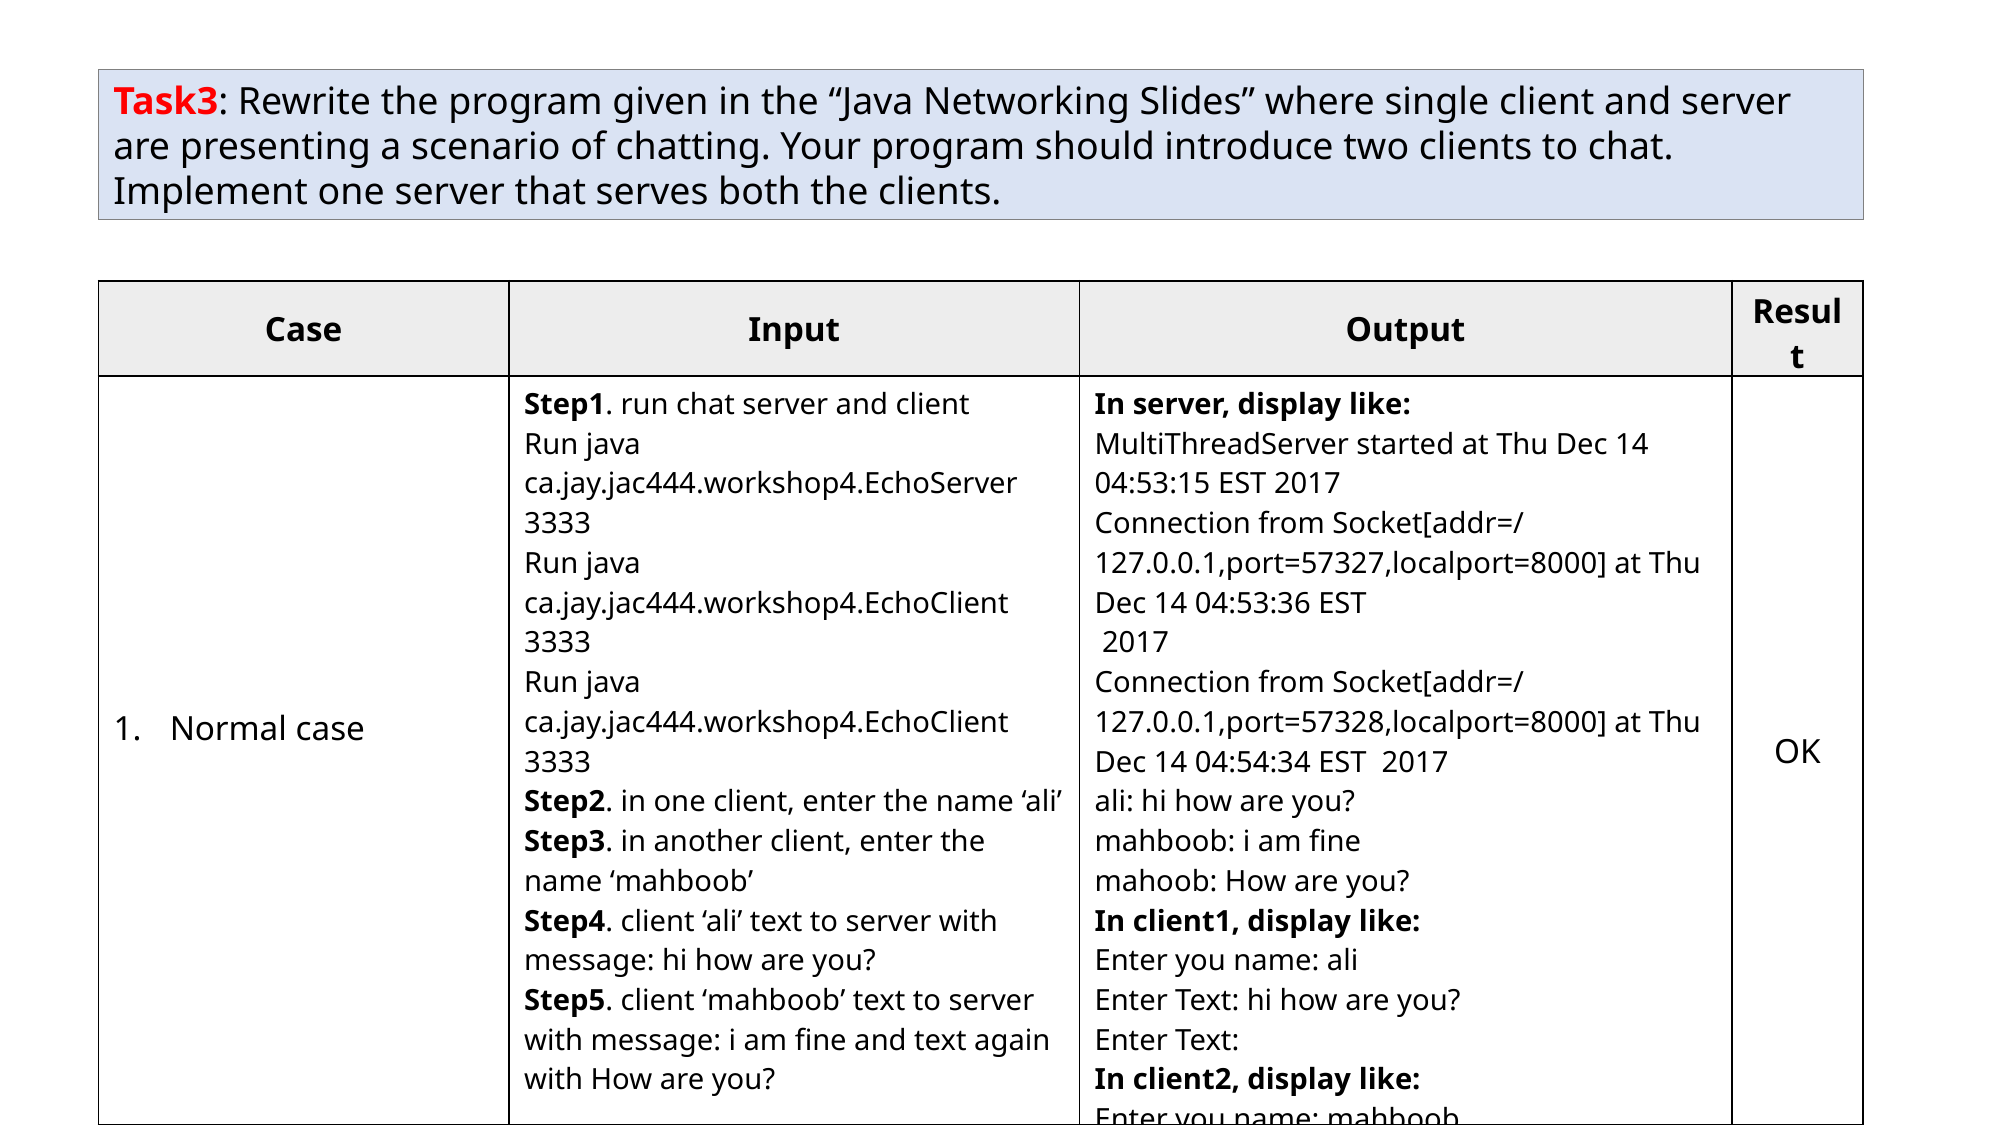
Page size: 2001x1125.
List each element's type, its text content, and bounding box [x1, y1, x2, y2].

table_header Result [1733, 282, 1862, 375]
table_header Case [99, 282, 508, 375]
table_cell Step1. run chat server and client Run java ca.jay.jac444.workshop4.EchoServer 3333 Run java ca.jay.jac444.workshop4.EchoClient 3333 Run java ca.jay.jac444.workshop4.EchoClient 3333 Step2. in one client, enter the name ‘ali’ Step3. in another client, enter the name ‘mahboob’ Step4. client ‘ali’ text to server with message: hi how are you? Step5. client ‘mahboob’ text to server with message: i am fine and text again with How are you? [510, 377, 1079, 1124]
text_box Task3: Rewrite the program given in the “Java Networking Slides” where single client and server are presenting a scenario of chatting. Your program should introduce two clients to chat. Implement one server that serves both the clients. [98, 69, 1864, 220]
table_cell In server, display like: MultiThreadServer started at Thu Dec 14 04:53:15 EST 2017 Connection from Socket[addr=/127.0.0.1,port=57327,localport=8000] at Thu Dec 14 04:53:36 EST 2017 Connection from Socket[addr=/127.0.0.1,port=57328,localport=8000] at Thu Dec 14 04:54:34 EST 2017 ali: hi how are you? mahboob: i am fine mahoob: How are you? In client1, display like: Enter you name: ali Enter Text: hi how are you? Enter Text: In client2, display like: Enter you name: mahboob Enter Text: i am fine Enter Text: How are you? Enter Text: [1080, 377, 1731, 1124]
table_cell OK [1733, 377, 1862, 1124]
table_cell Normal case [99, 377, 508, 1124]
table_header Input [510, 282, 1079, 375]
table_header Output [1080, 282, 1731, 375]
